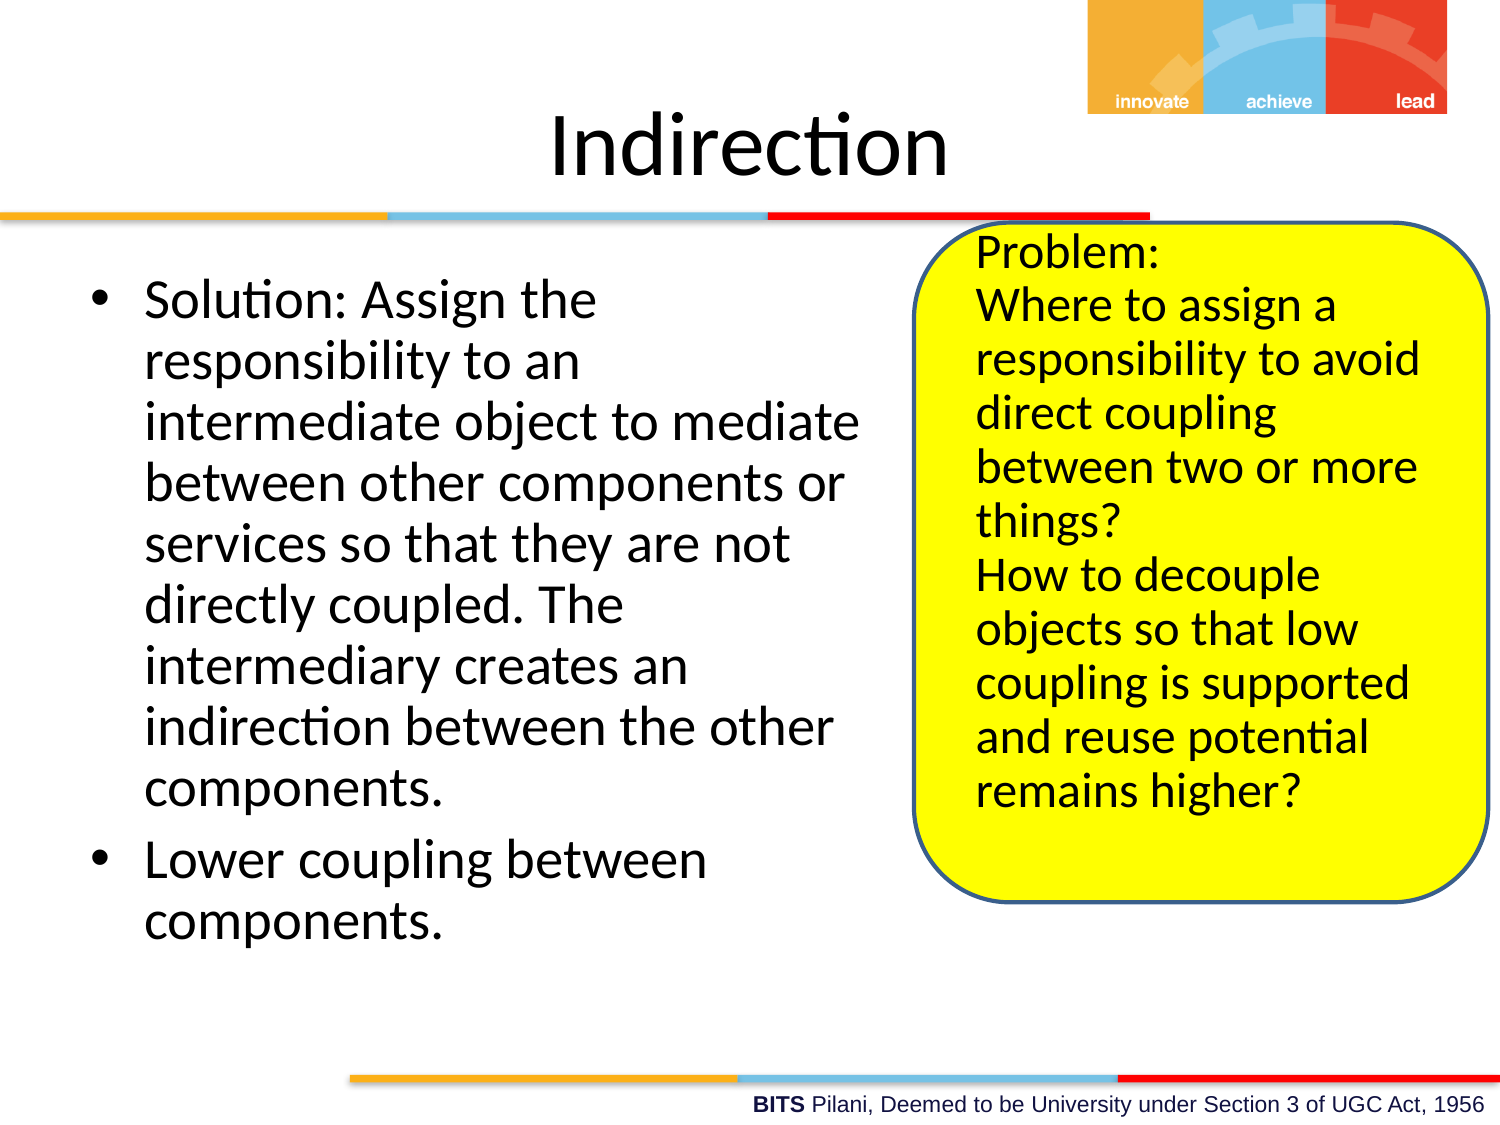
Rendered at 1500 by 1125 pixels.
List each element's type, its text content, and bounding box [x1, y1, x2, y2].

title Indirection [75, 45, 1425, 233]
list Solution: Assign the responsibility to an intermediate object to mediate between other components or services so that they are not directly coupled. The intermediary creates an indirection between the other components. Lower coupling between components. [75, 262, 879, 1005]
text_box [911, 234, 1450, 905]
text_box [1453, 241, 1491, 884]
text_box Problem: Where to assign a responsibility to avoid direct coupling between two or more things? How to decouple objects so that low coupling is supported and reuse potential remains higher? [960, 210, 1453, 886]
picture [1087, 0, 1448, 114]
